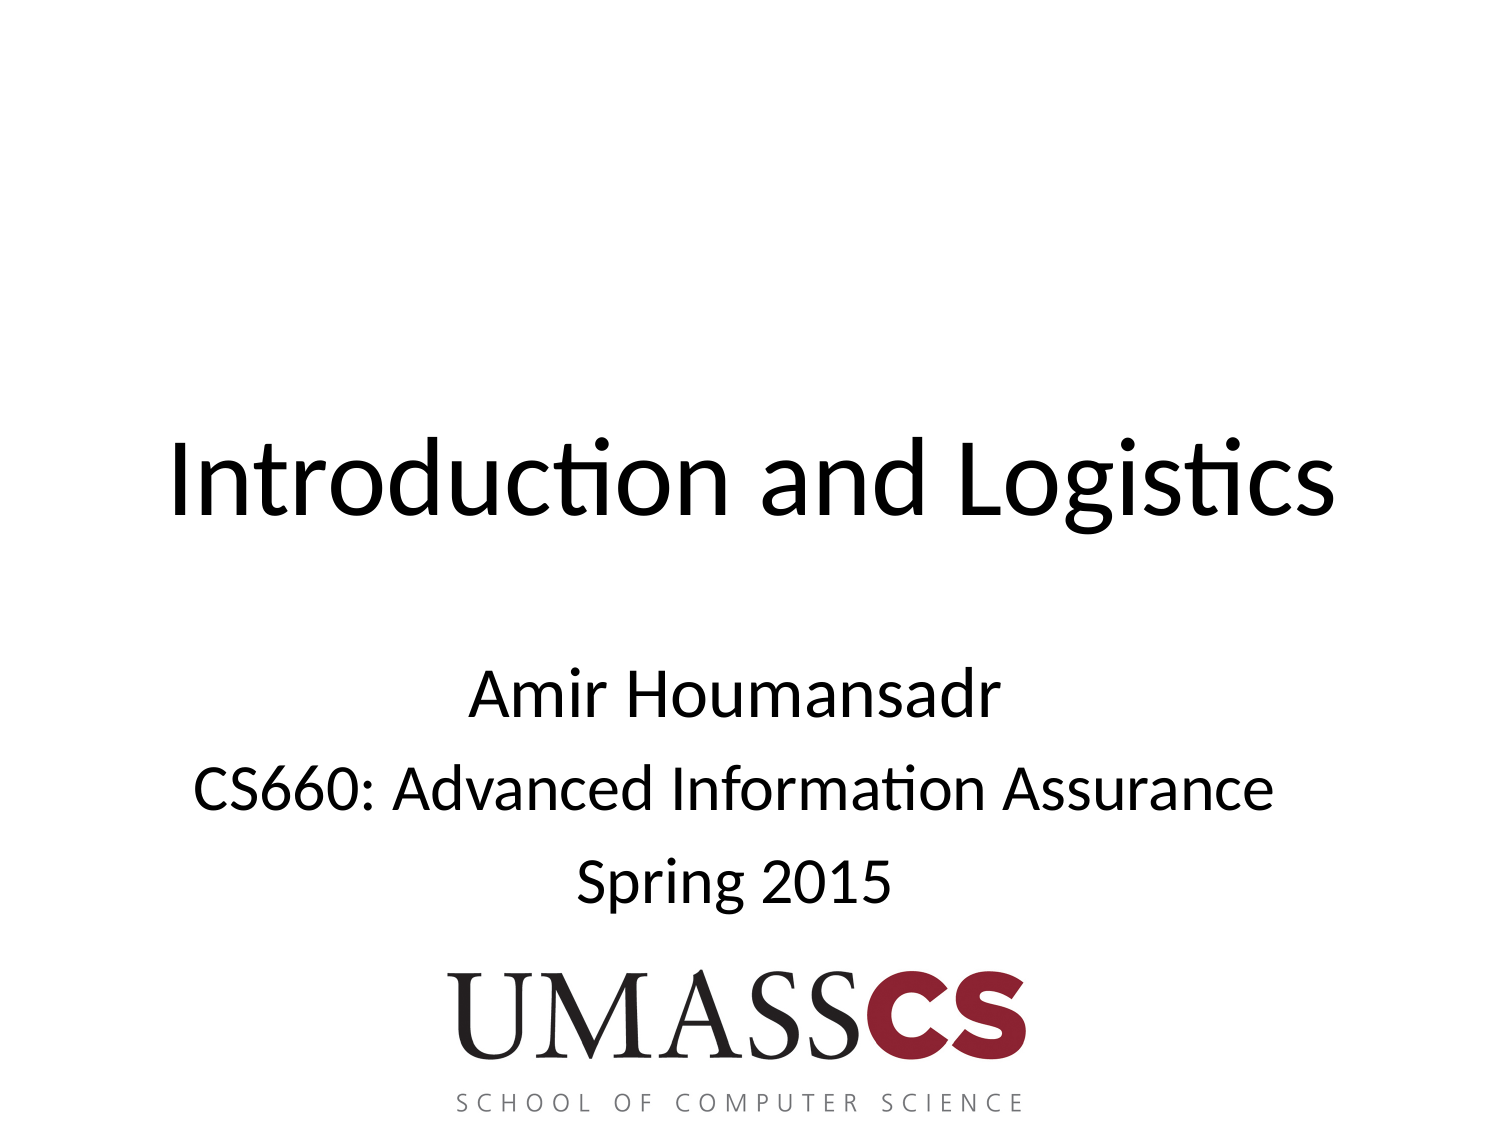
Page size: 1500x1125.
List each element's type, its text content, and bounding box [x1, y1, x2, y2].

picture [436, 955, 1037, 1125]
subtitle Amir Houmansadr CS660: Advanced Information Assurance Spring 2015 [147, 637, 1324, 925]
title Introduction and Logistics [31, 349, 1474, 591]
